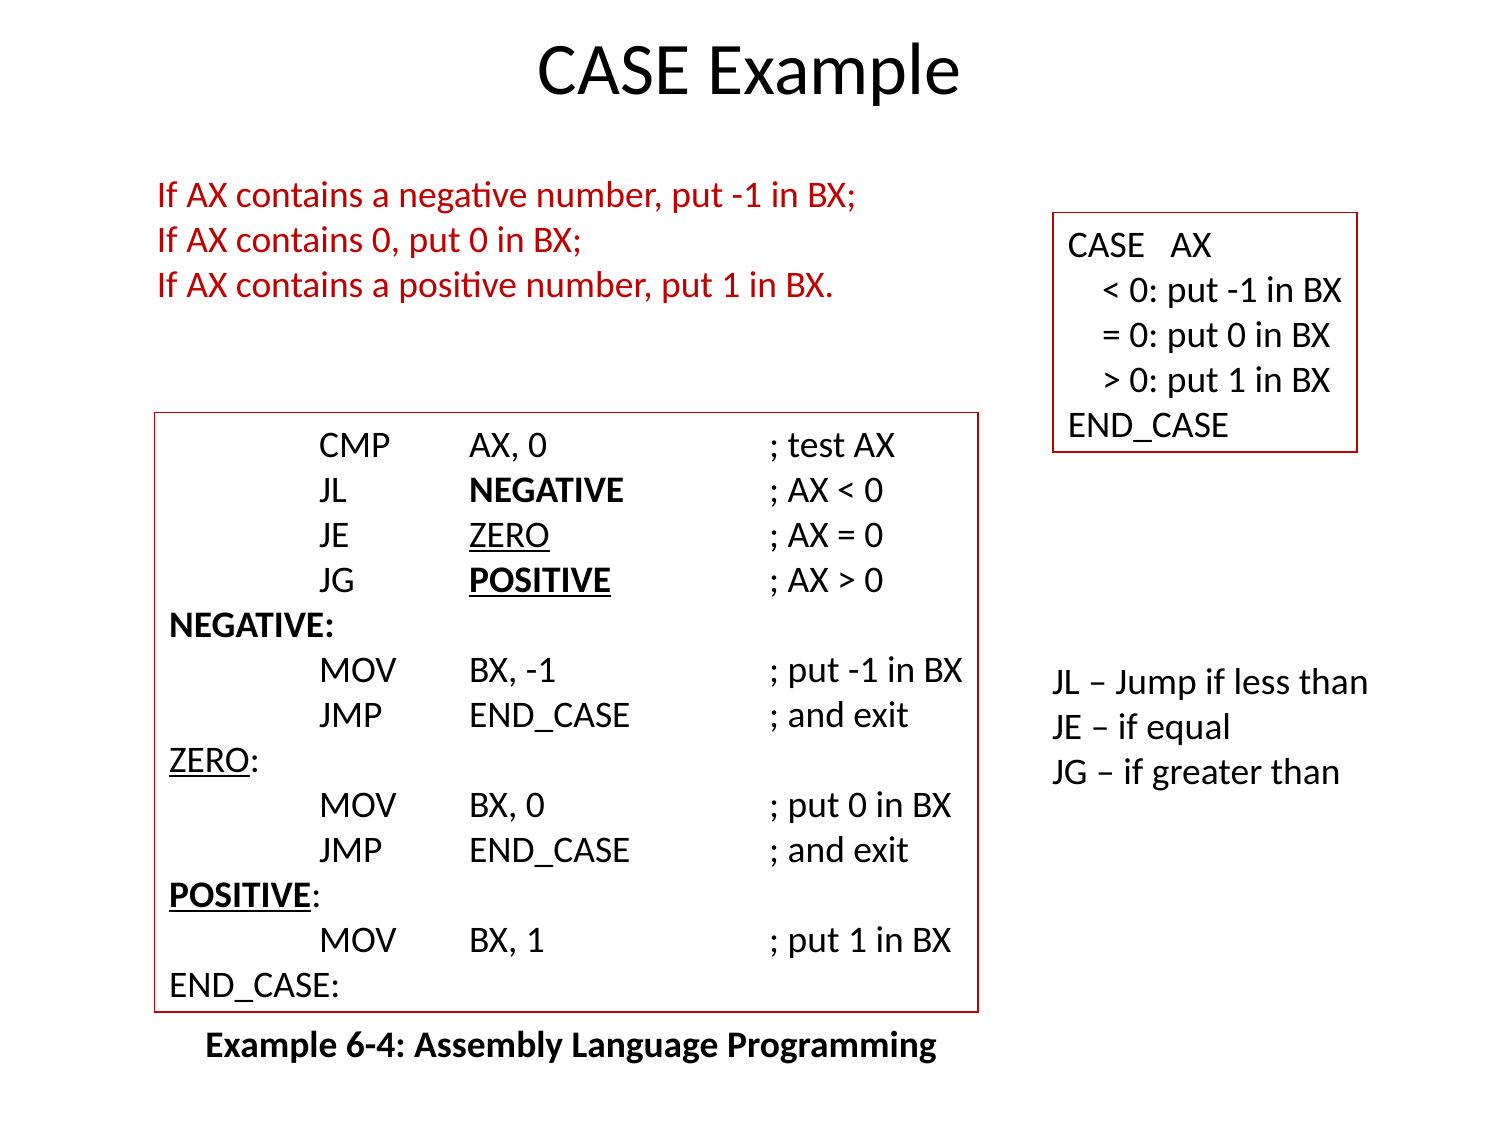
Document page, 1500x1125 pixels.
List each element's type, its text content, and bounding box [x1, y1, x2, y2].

text_box CASE AX < 0: put -1 in BX = 0: put 0 in BX > 0: put 1 in BX END_CASE [1053, 212, 1357, 453]
text_box CMP AX, 0 ; test AX JL NEGATIVE ; AX < 0 JE ZERO ; AX = 0 JG POSITIVE ; AX > 0 NEGATIVE: MOV BX, -1 ; put -1 in BX JMP END_CASE ; and exit ZERO: MOV BX, 0 ; put 0 in BX JMP END_CASE ; and exit POSITIVE: MOV BX, 1 ; put 1 in BX END_CASE: [154, 412, 978, 1013]
title CASE Example [75, 12, 1425, 118]
text_box If AX contains a negative number, put -1 in BX; If AX contains 0, put 0 in BX; If AX contains a positive number, put 1 in BX. [142, 162, 873, 313]
text_box JL – Jump if less than JE – if equal JG – if greater than [1037, 649, 1475, 845]
text_box Example 6-4: Assembly Language Programming [190, 1012, 953, 1073]
